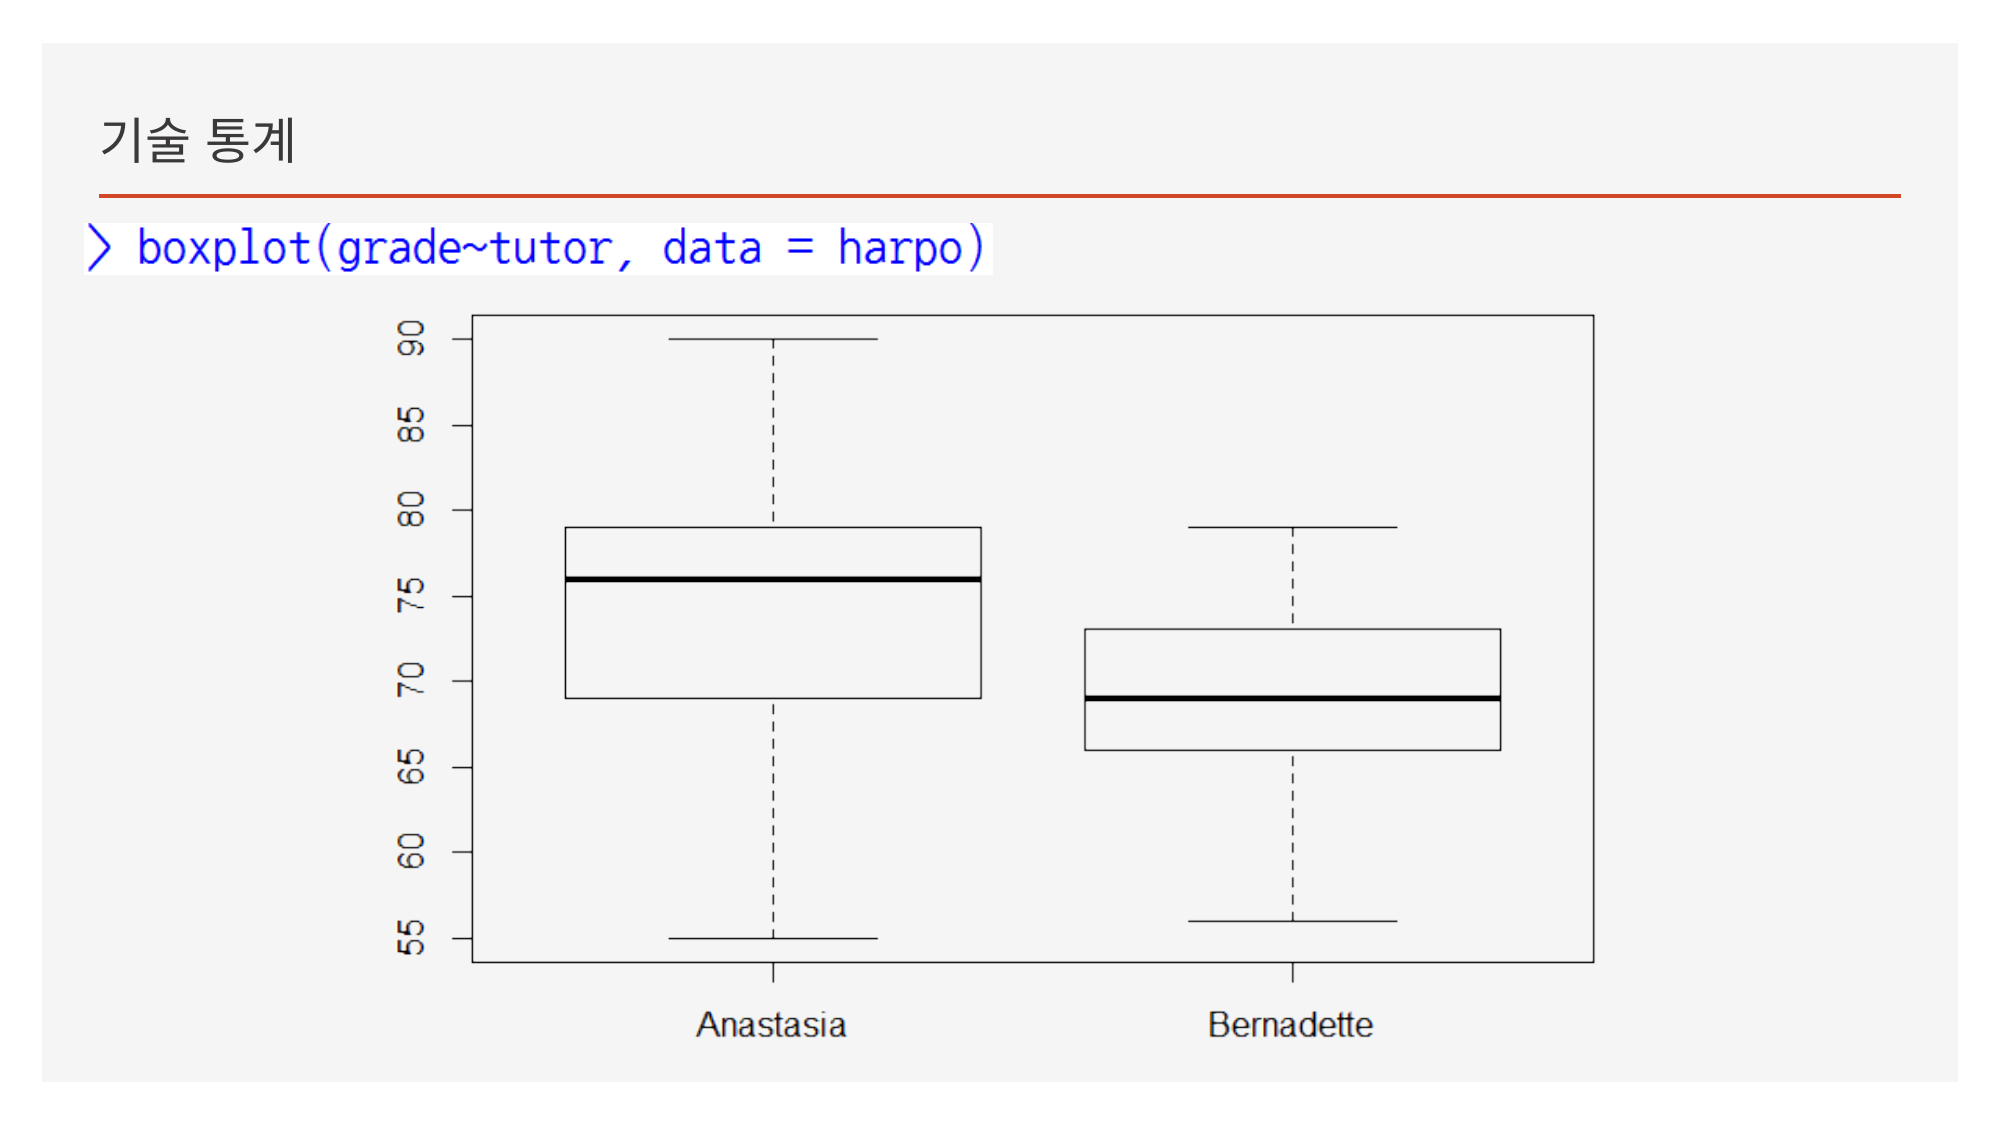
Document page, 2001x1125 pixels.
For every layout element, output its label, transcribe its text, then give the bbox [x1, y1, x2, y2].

list 기술 통계 [84, 72, 1260, 178]
picture [84, 147, 1682, 1068]
